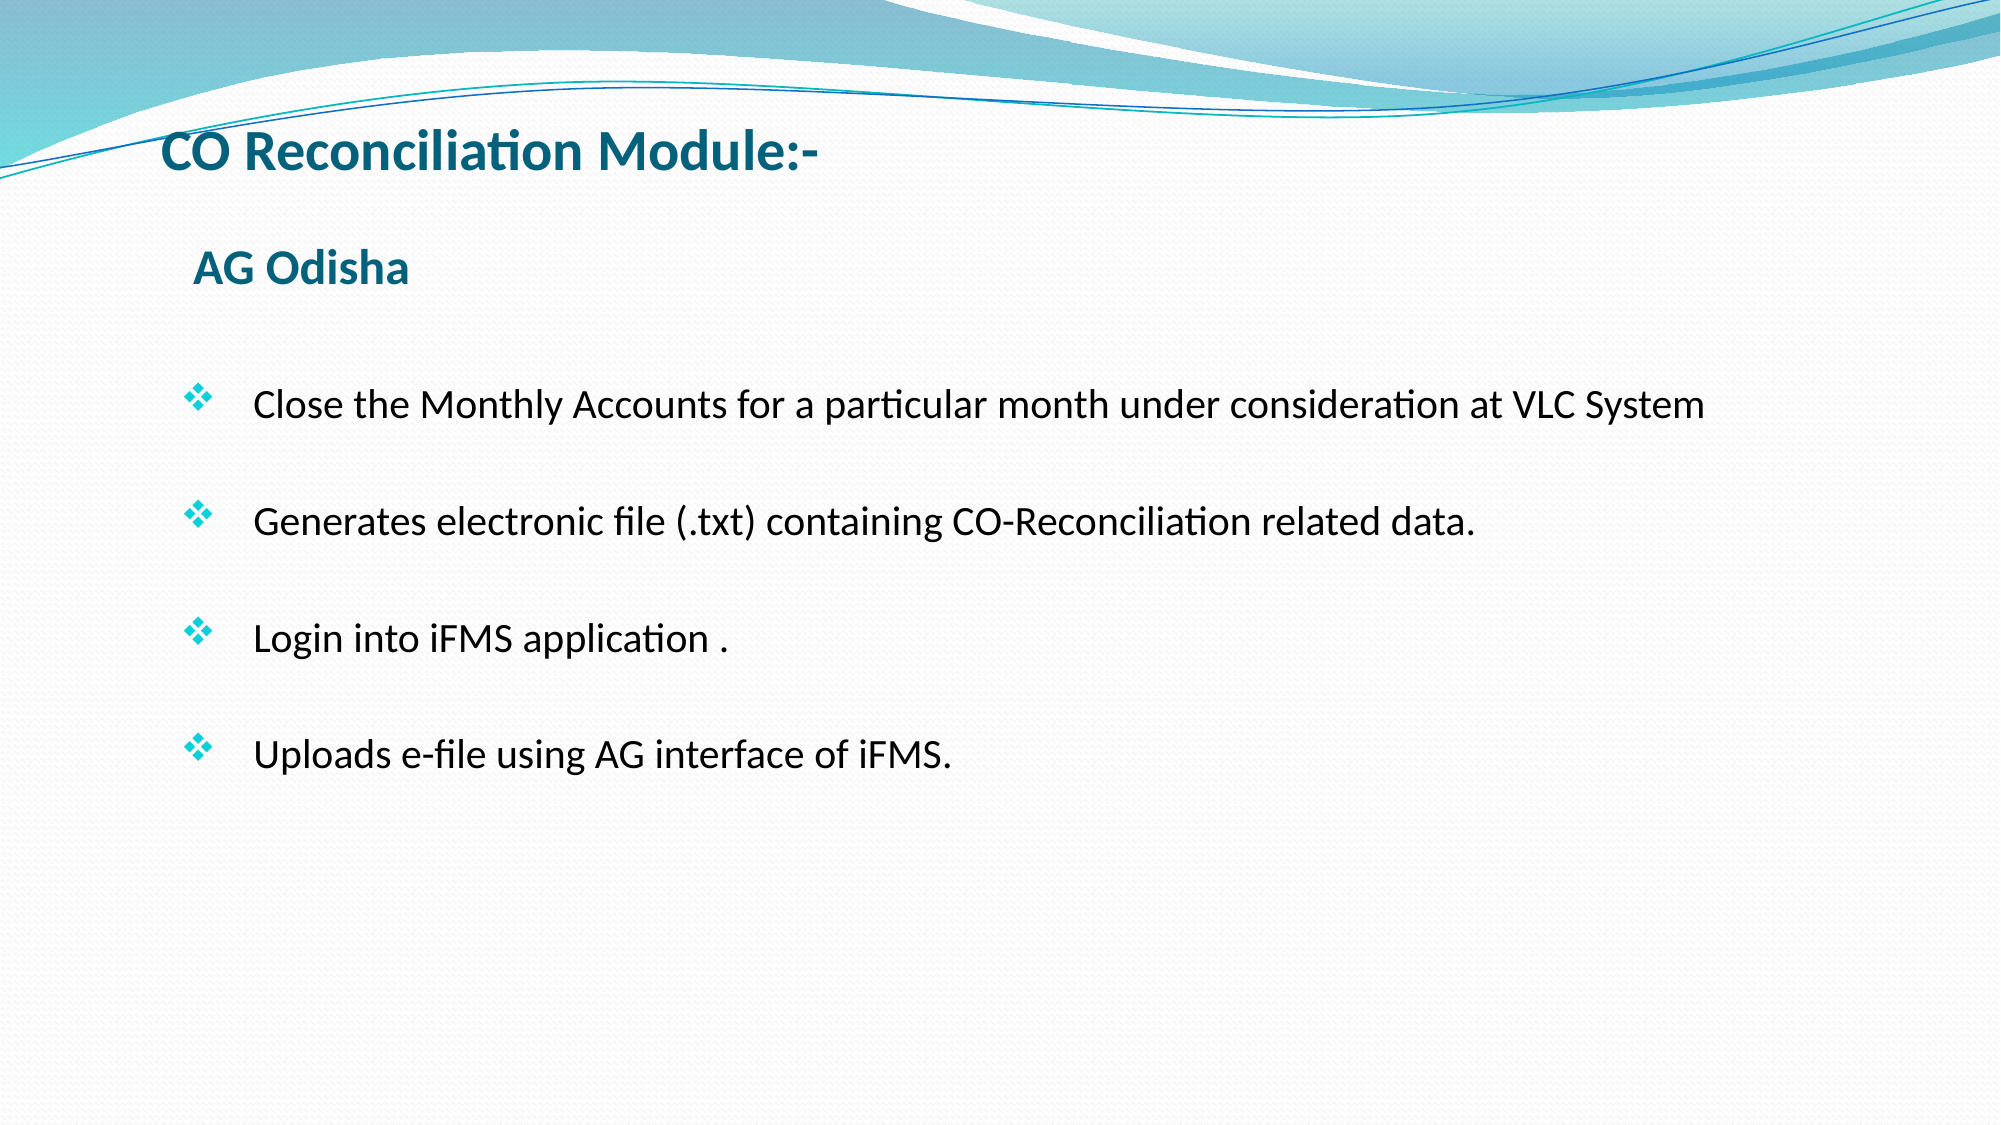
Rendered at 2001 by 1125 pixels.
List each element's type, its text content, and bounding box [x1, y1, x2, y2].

text_box AG Odisha [193, 227, 1794, 335]
title CO Reconciliation Module:- [161, 104, 1871, 209]
list Close the Monthly Accounts for a particular month under consideration at VLC System Generates electronic file (.txt) containing CO-Reconciliation related data. Login into iFMS application . Uploads e-file using AG interface of iFMS. [165, 369, 1859, 1090]
